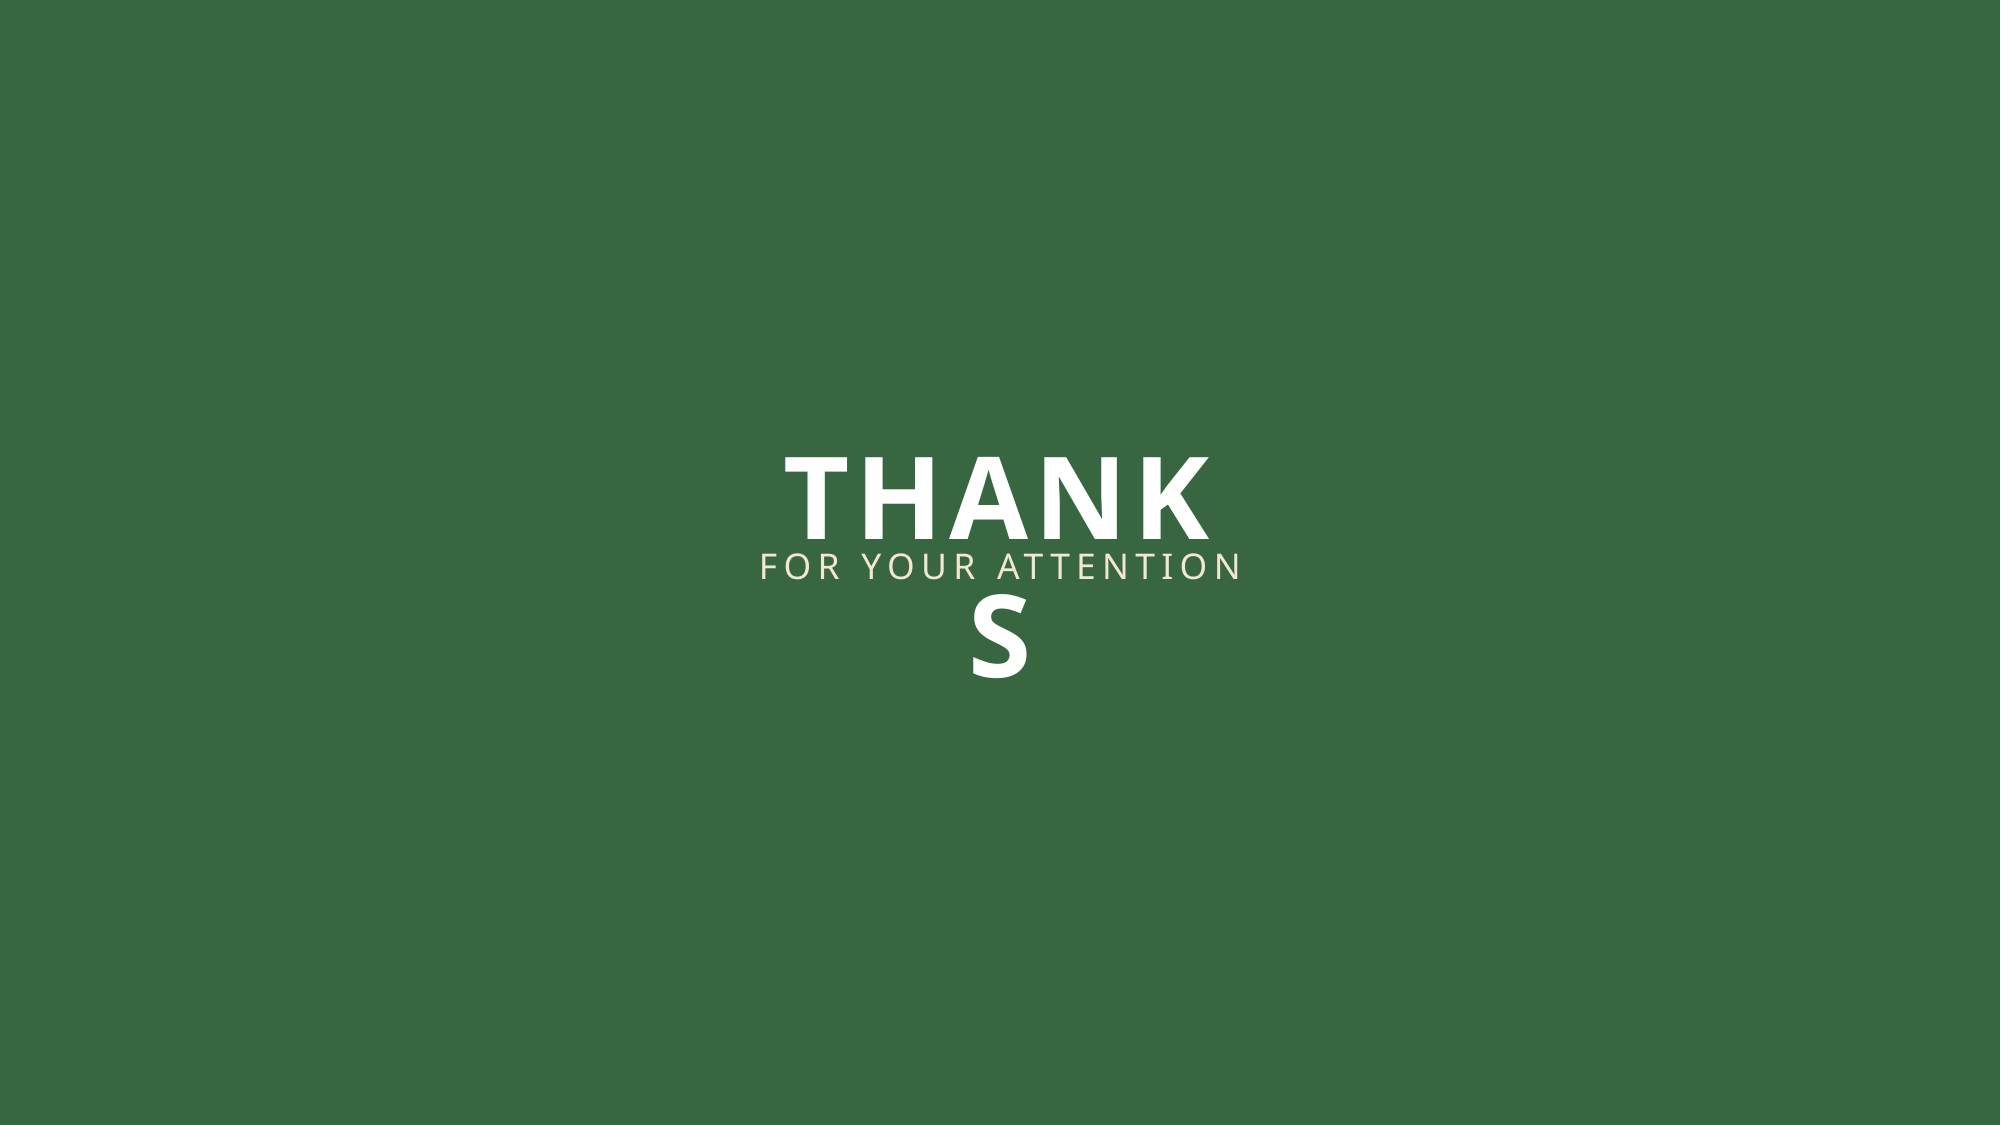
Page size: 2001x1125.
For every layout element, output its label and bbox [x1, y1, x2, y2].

text_box [660, 417, 1340, 595]
